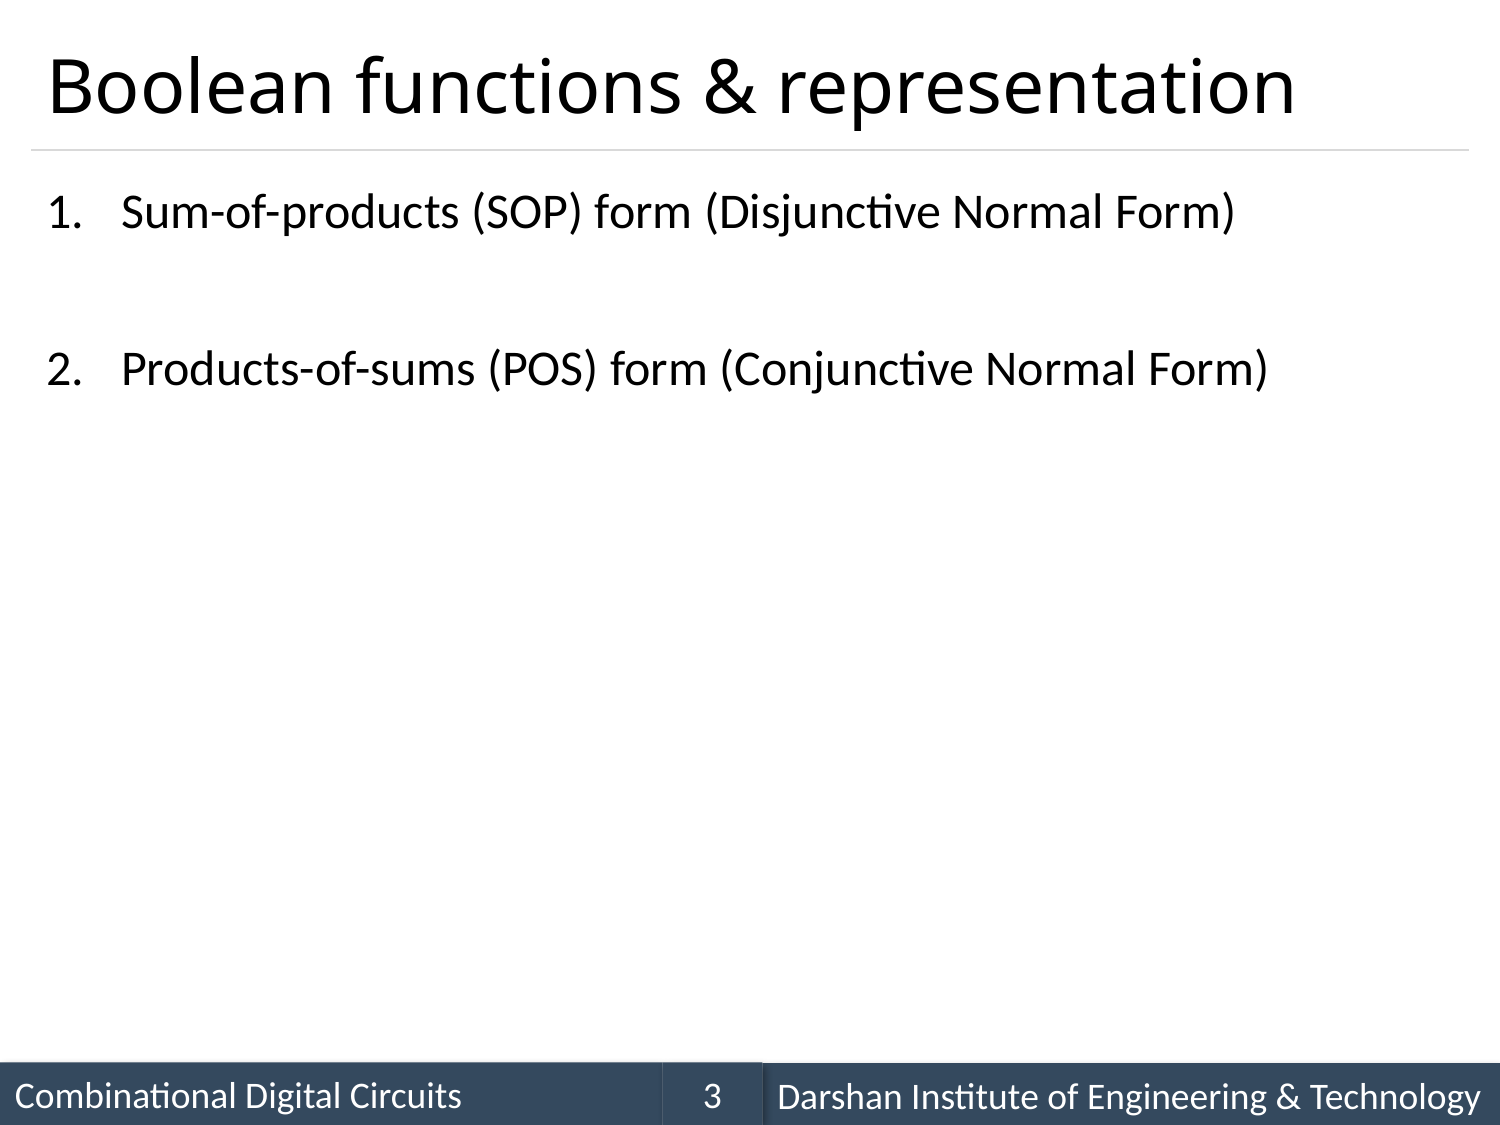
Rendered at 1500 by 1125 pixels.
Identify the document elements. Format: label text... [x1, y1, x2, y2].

title Boolean functions & representation [31, 17, 1469, 150]
